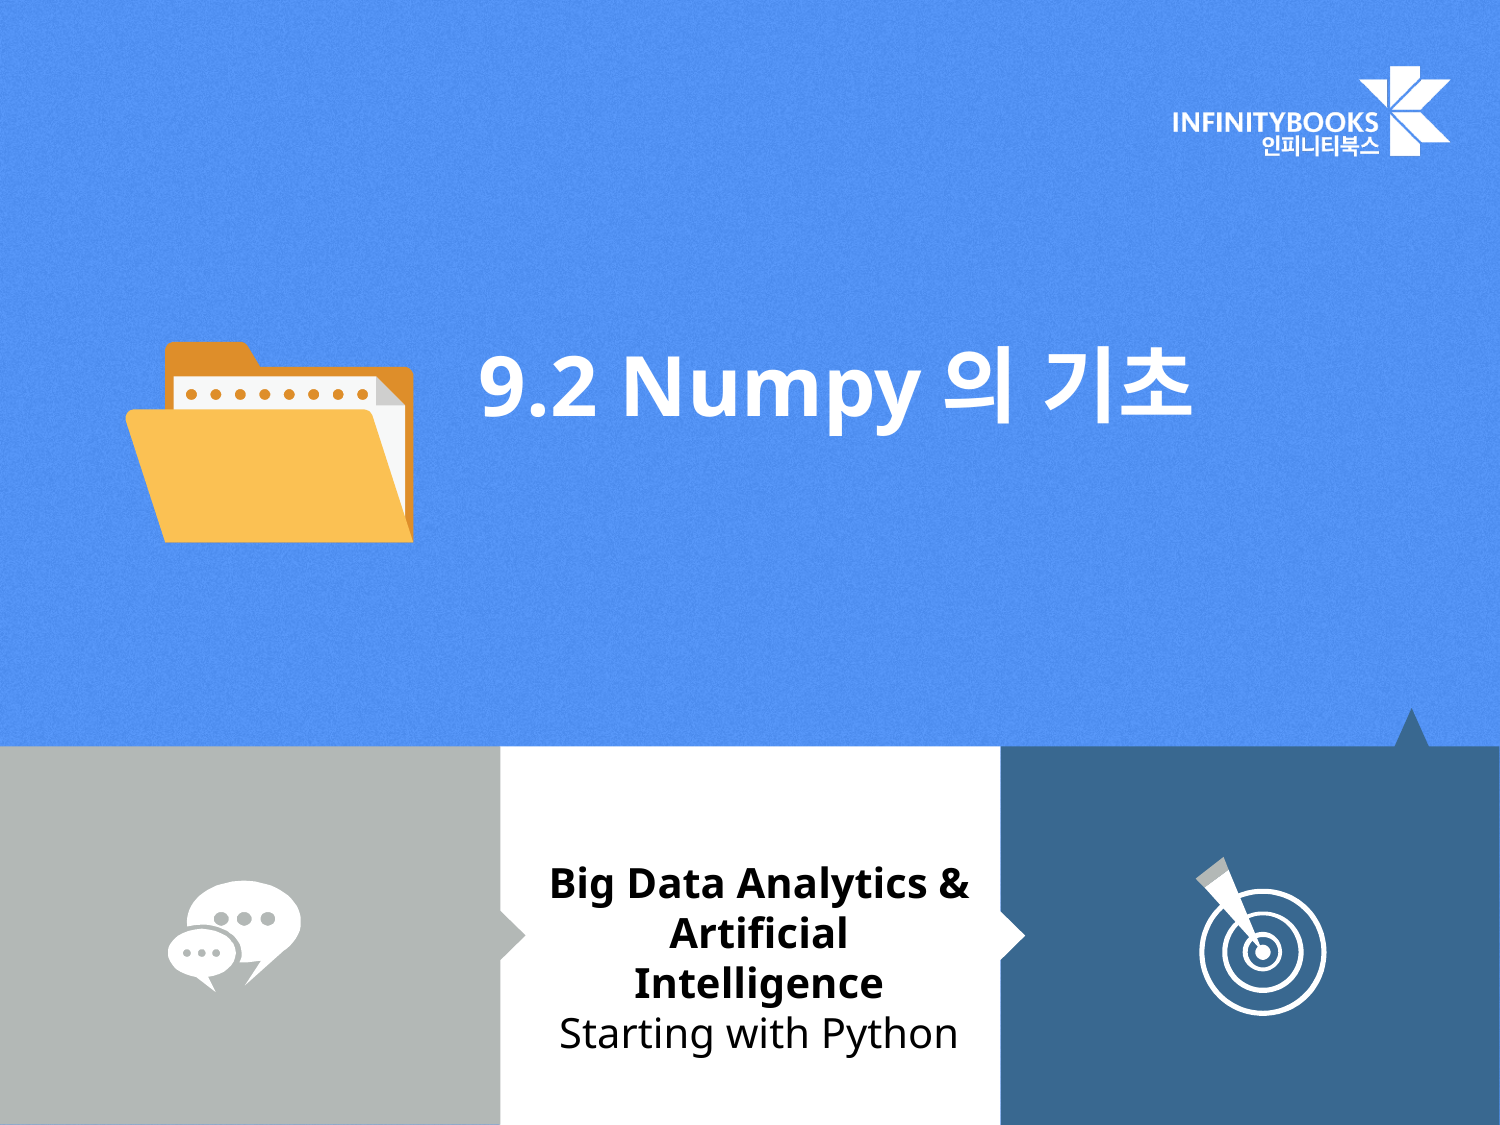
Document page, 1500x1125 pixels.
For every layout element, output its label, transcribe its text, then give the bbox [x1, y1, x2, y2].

title 9.2 Numpy의 기초 [464, 345, 1472, 563]
text_box Big Data Analytics & Artificial Intelligence Starting with Python [525, 849, 993, 1065]
picture [0, 0, 1500, 746]
